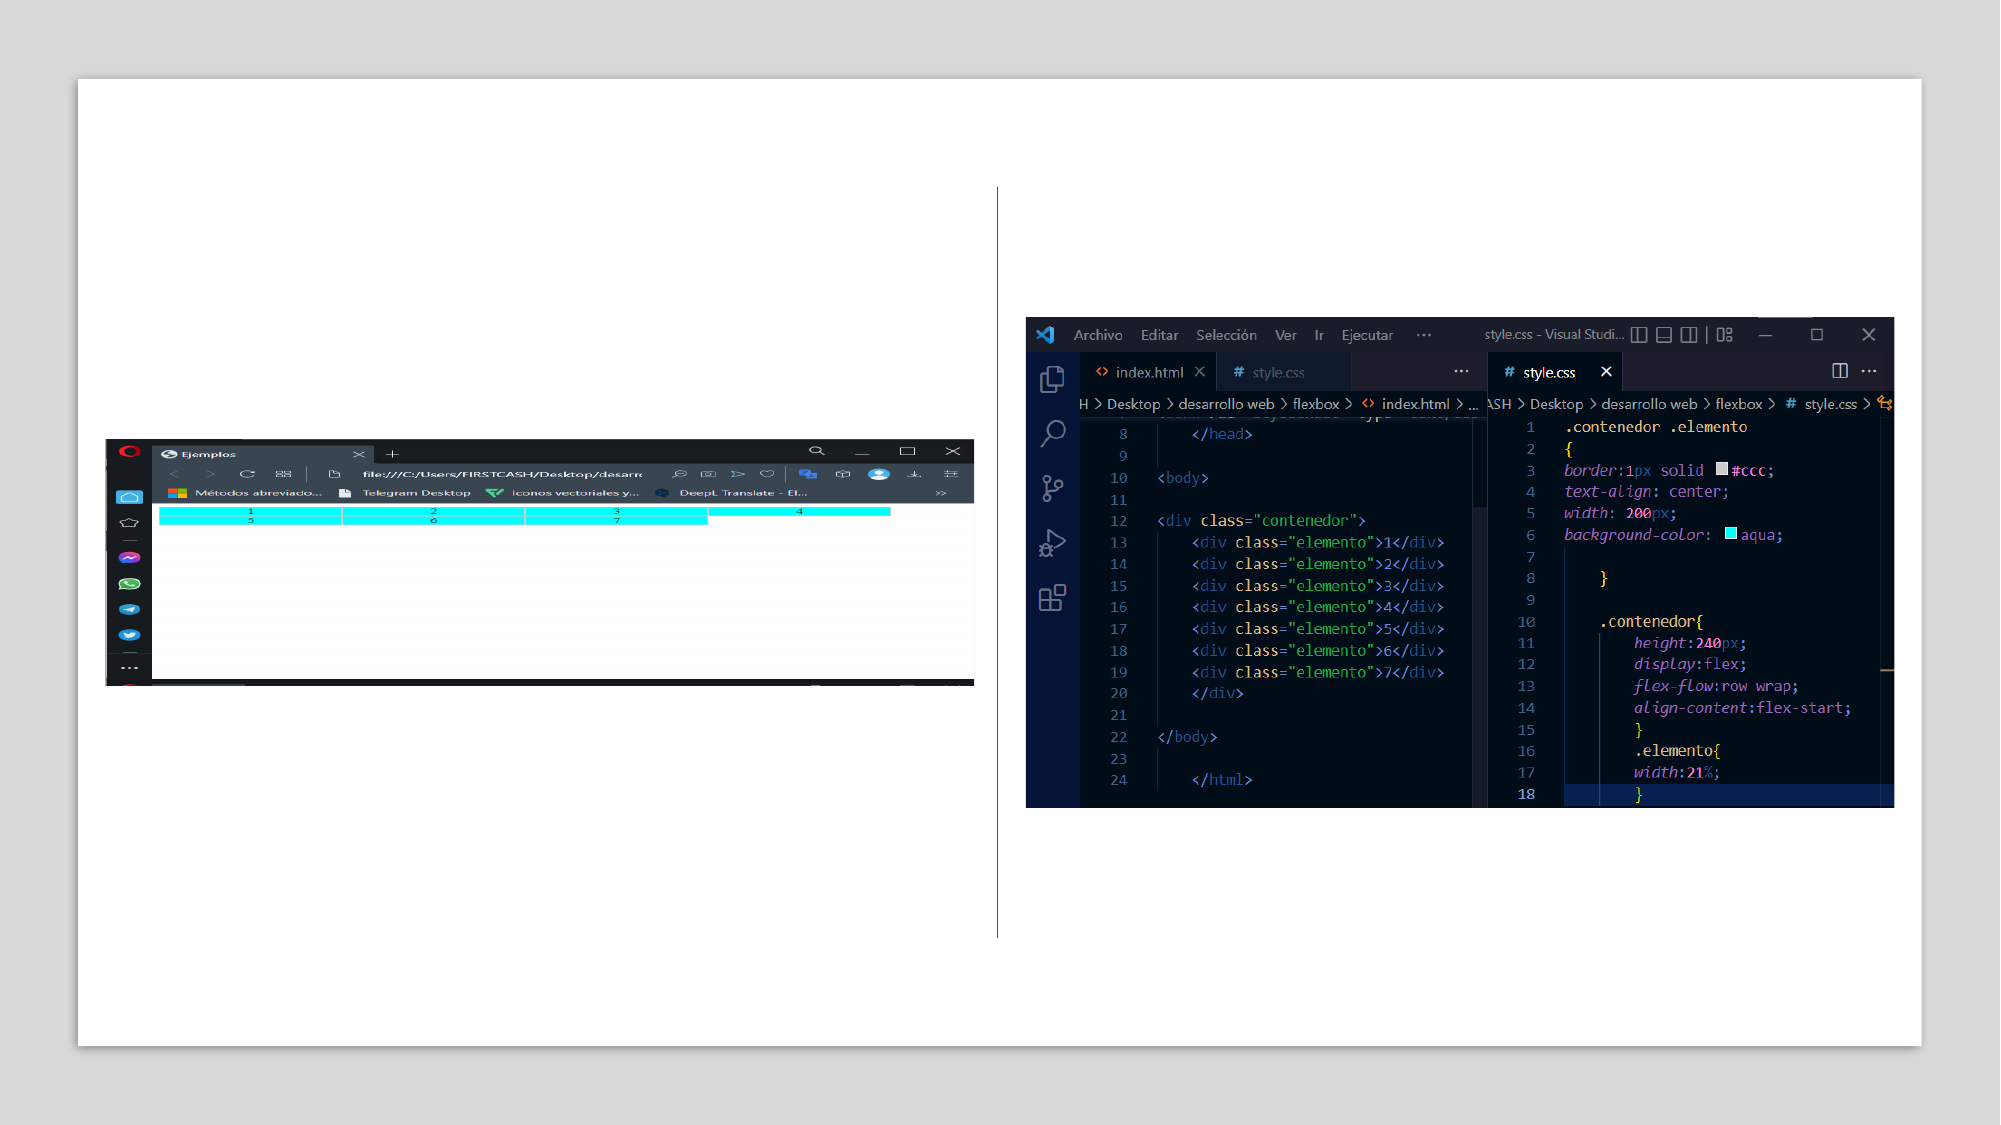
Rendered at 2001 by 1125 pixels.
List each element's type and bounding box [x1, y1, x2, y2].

picture [105, 439, 975, 686]
text_box [77, 78, 1923, 1047]
picture [1025, 317, 1895, 808]
text_box [0, 0, 2000, 1125]
